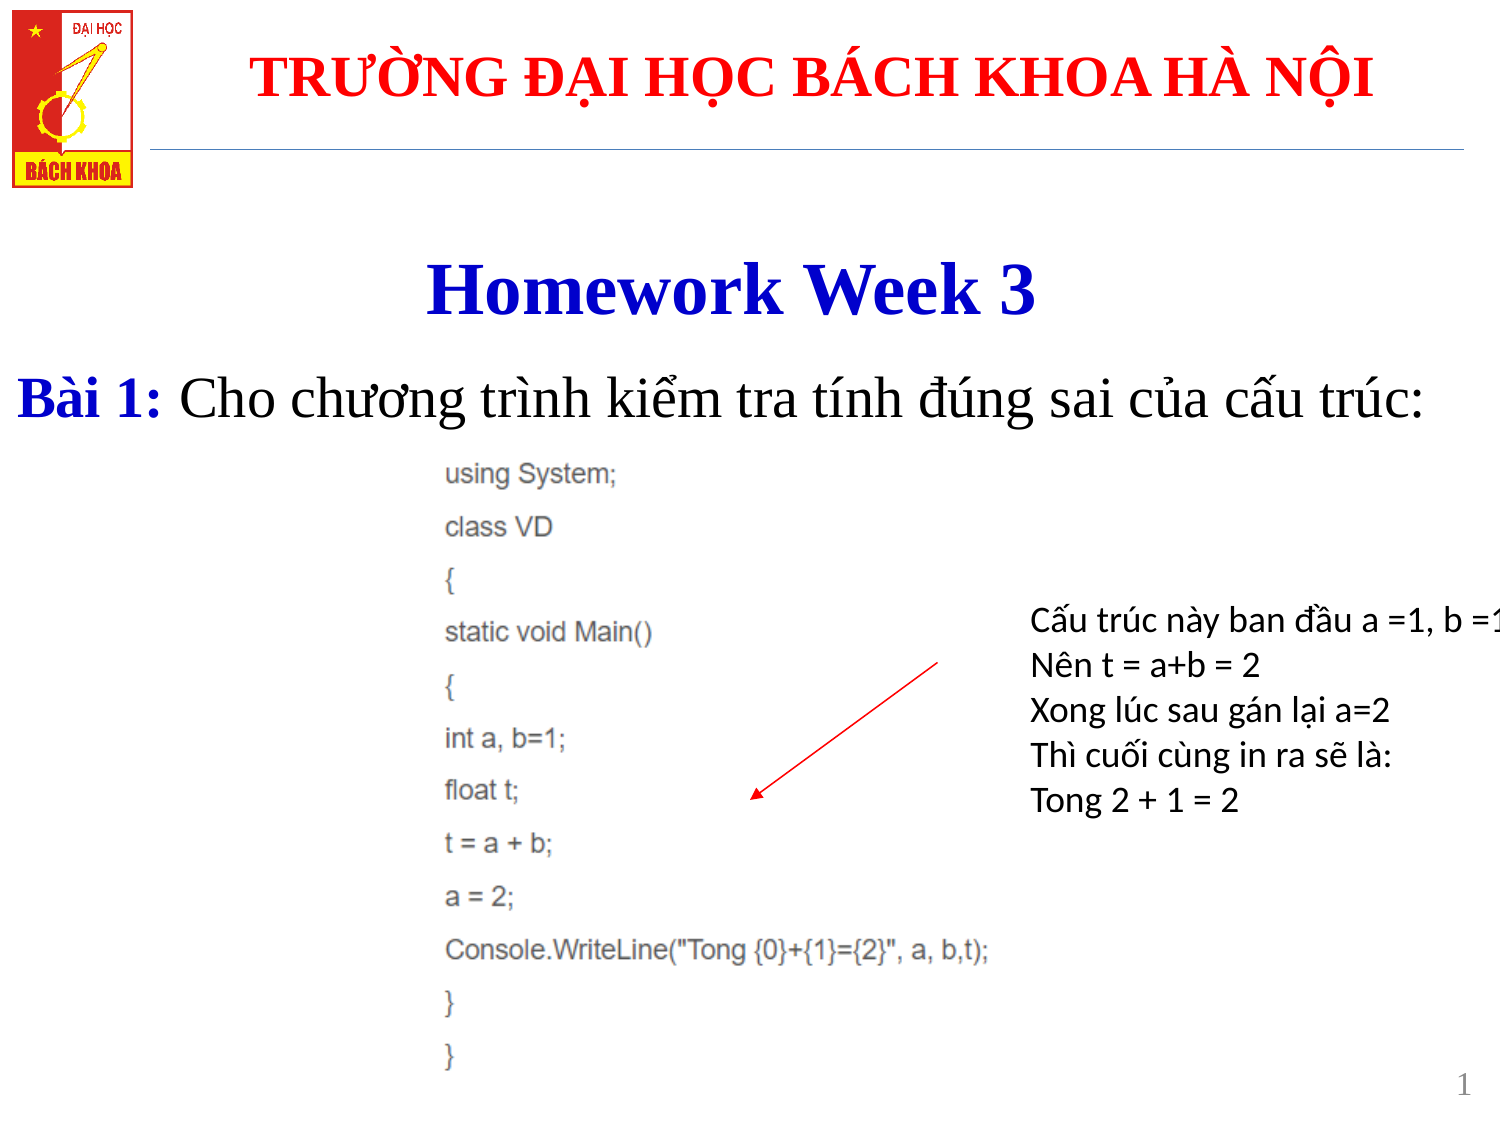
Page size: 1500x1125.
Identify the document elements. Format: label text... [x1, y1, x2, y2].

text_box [749, 662, 938, 801]
picture [424, 449, 1088, 1088]
picture [12, 10, 133, 188]
text_box Bài 1: Cho chương trình kiểm tra tính đúng sai của cấu trúc: [2, 316, 1467, 437]
text_box TRƯỜNG ĐẠI HỌC BÁCH KHOA HÀ NỘI [200, 30, 1425, 115]
slide_number 1 [1137, 1052, 1488, 1113]
text_box Cấu trúc này ban đầu a =1, b =1 Nên t = a+b = 2 Xong lúc sau gán lại a=2 Thì cuối cùng in ra sẽ là: Tong 2 + 1 = 2 [1091, 587, 1500, 828]
text_box Homework Week 3 [0, 187, 1464, 338]
